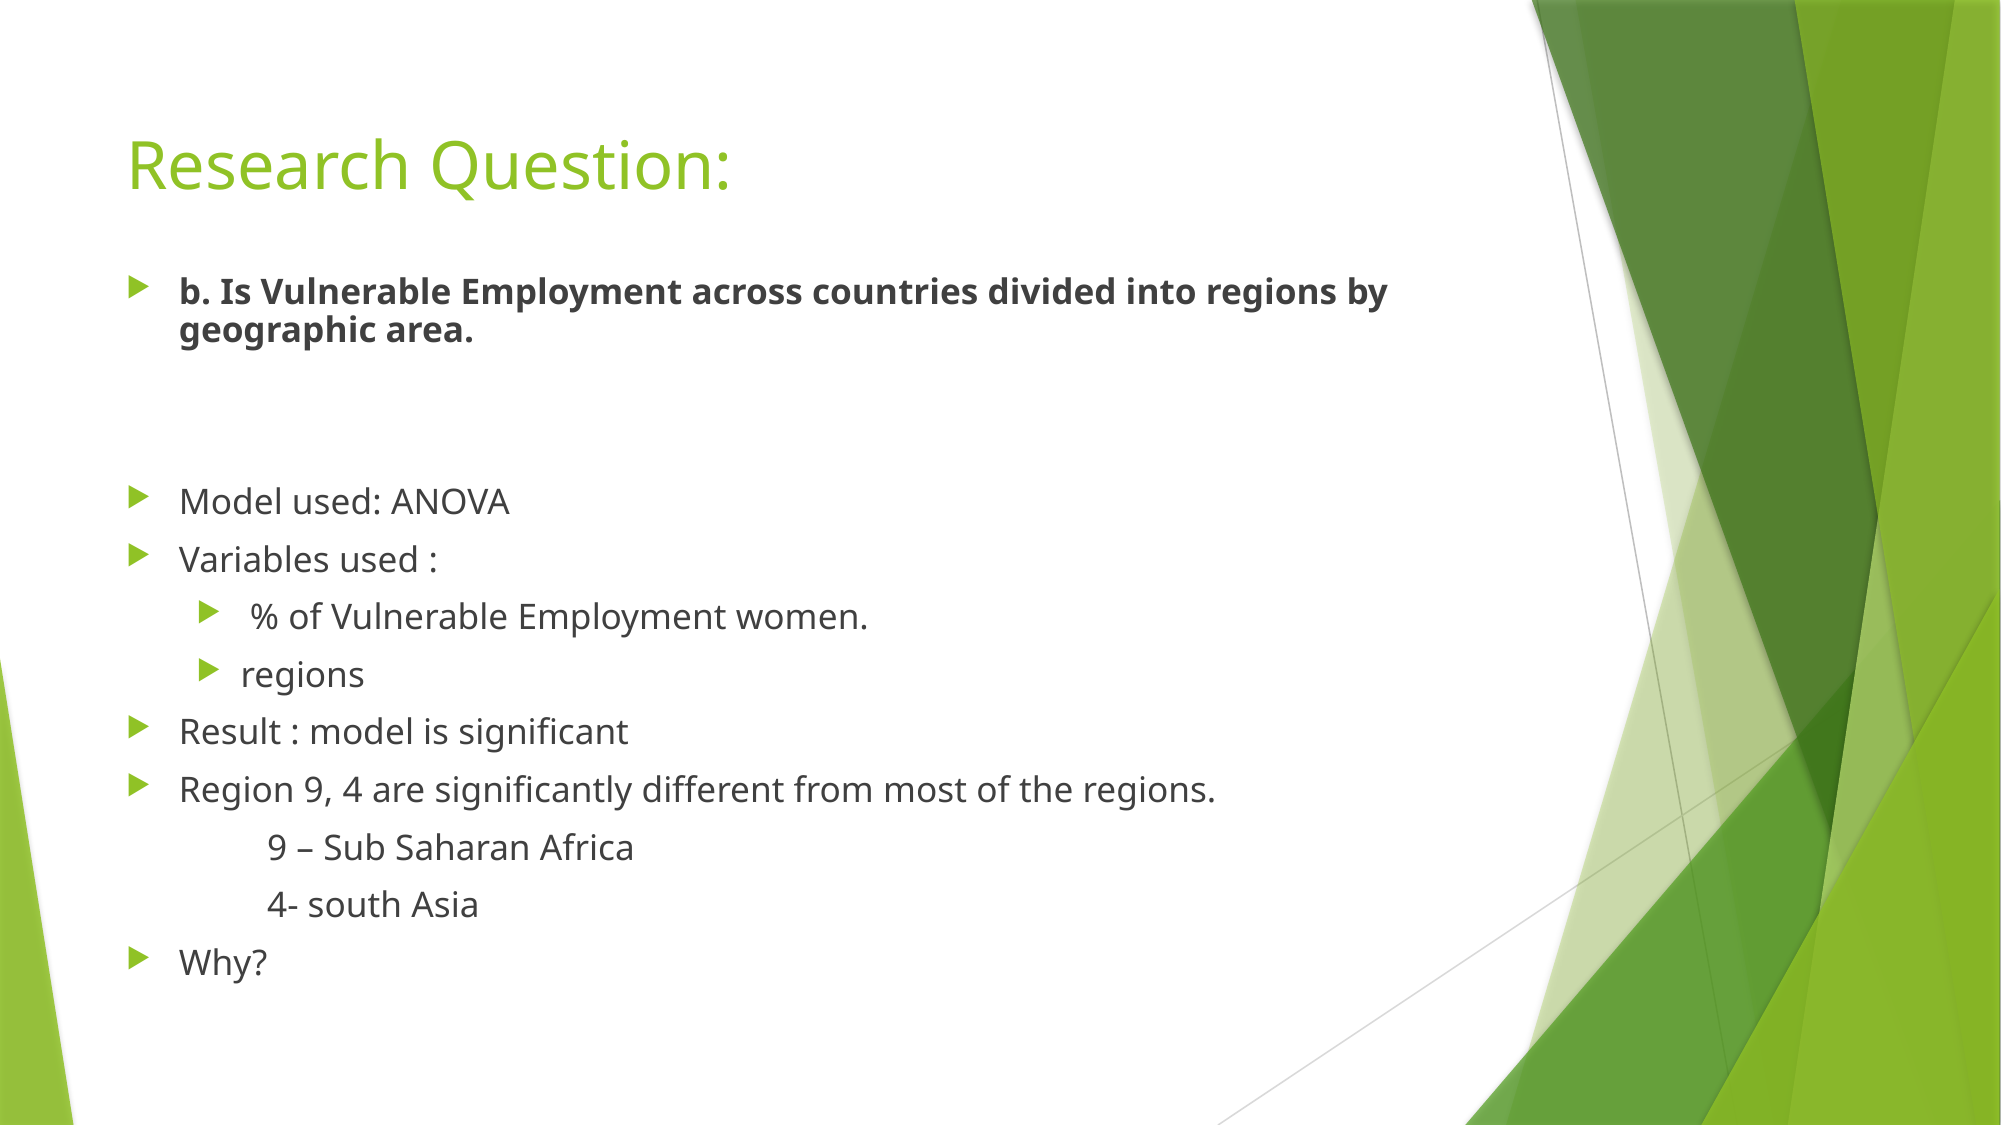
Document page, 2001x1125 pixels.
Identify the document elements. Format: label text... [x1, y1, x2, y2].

list b. Is Vulnerable Employment across countries divided into regions by geographic area. Model used: ANOVA Variables used : % of Vulnerable Employment women. regions Result : model is significant Region 9, 4 are significantly different from most of the regions. 9 – Sub Saharan Africa 4- south Asia Why? [111, 266, 1522, 991]
title Research Question: [111, 99, 1522, 227]
